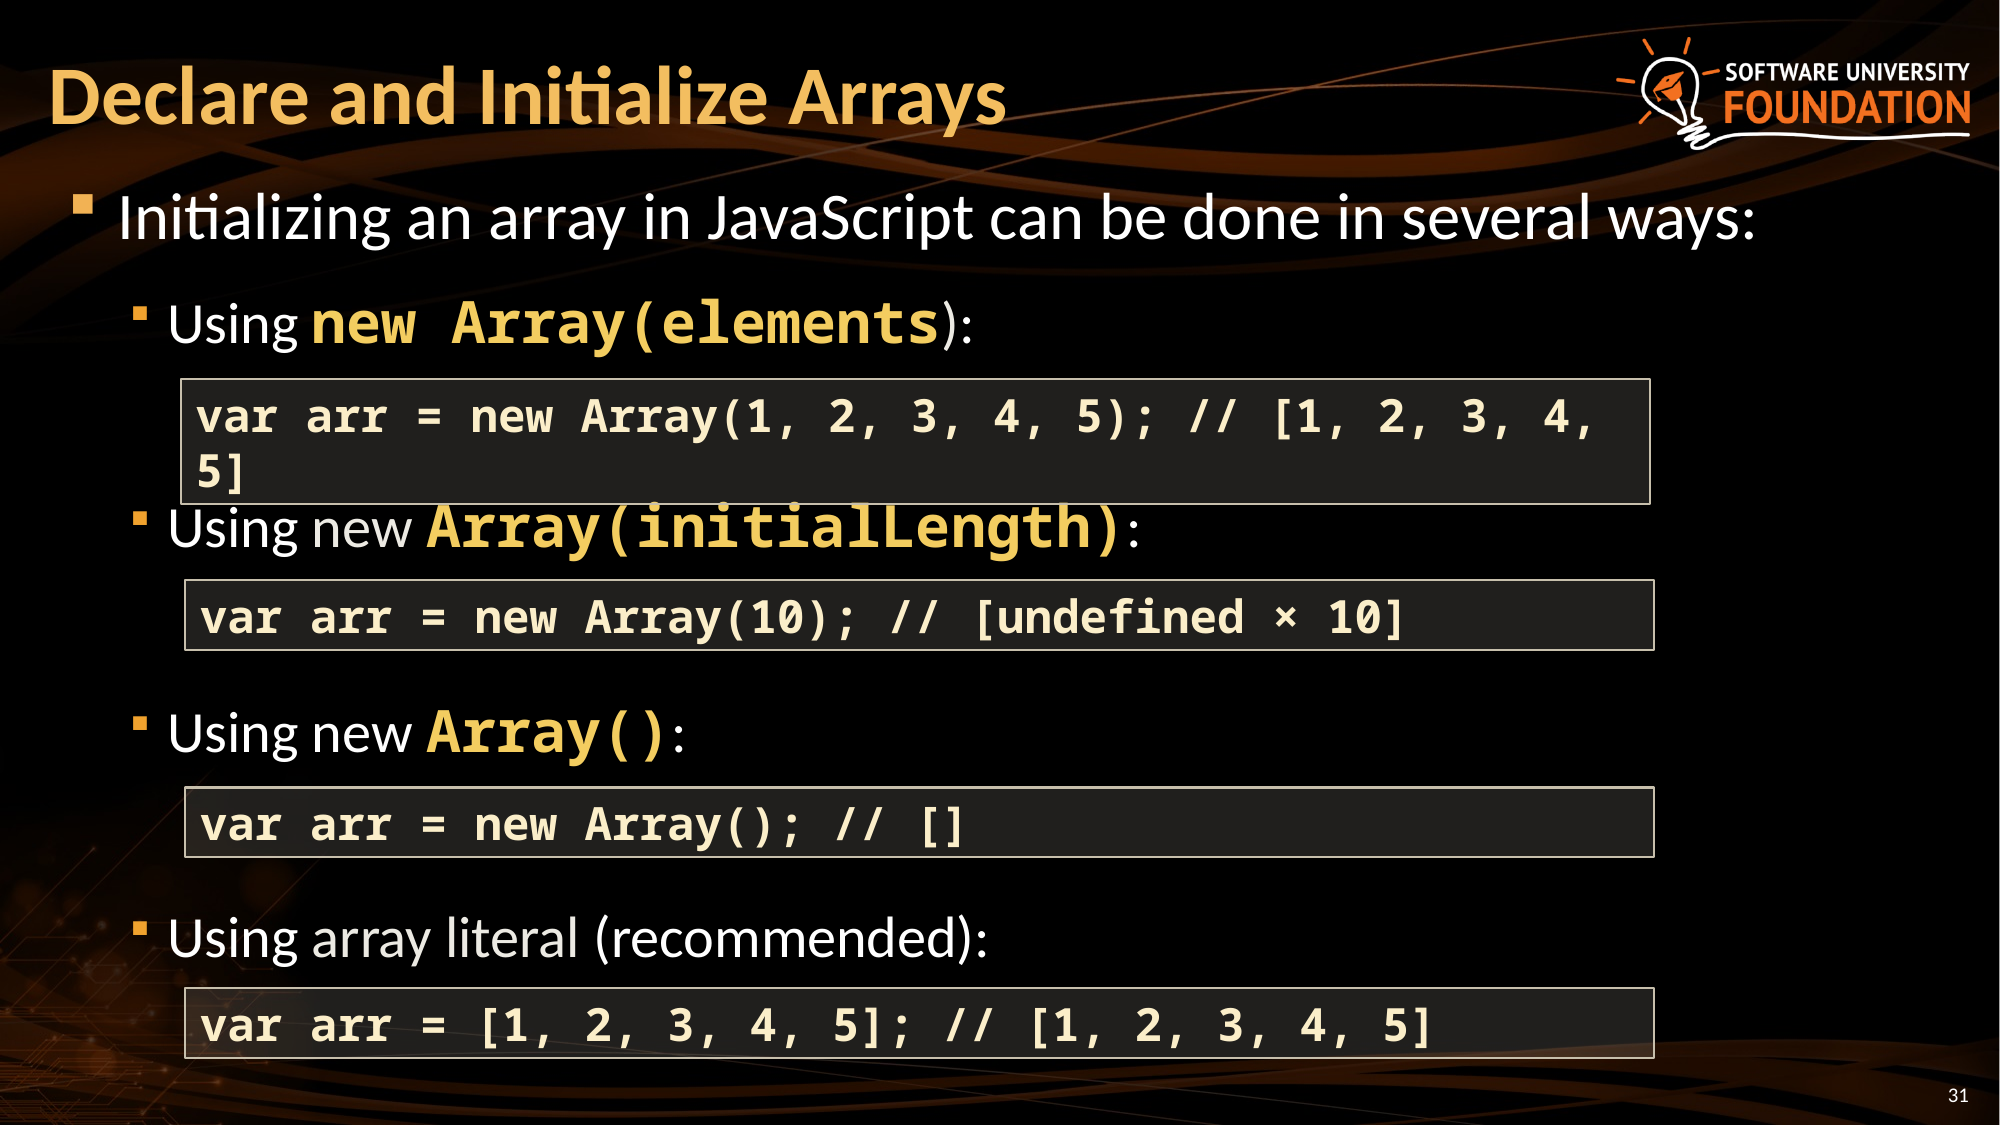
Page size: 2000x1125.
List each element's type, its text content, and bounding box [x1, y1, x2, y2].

slide_number 31 [1874, 1074, 1975, 1113]
list Initializing an array in JavaScript can be done in several ways: Using new Array(elements): Using new Array(initialLength): Using new Array(): Using array literal (recommended): [49, 158, 1987, 1073]
text_box var arr = new Array(10); // [undefined × 10] [185, 580, 1654, 651]
text_box var arr = new Array(); // [] [185, 787, 1654, 858]
text_box var arr = new Array(1, 2, 3, 4, 5); // [1, 2, 3, 4, 5] [180, 379, 1650, 504]
text_box var arr = [1, 2, 3, 4, 5]; // [1, 2, 3, 4, 5] [185, 988, 1654, 1059]
title Declare and Initialize Arrays [30, 6, 1602, 189]
picture [0, 0, 2000, 1125]
